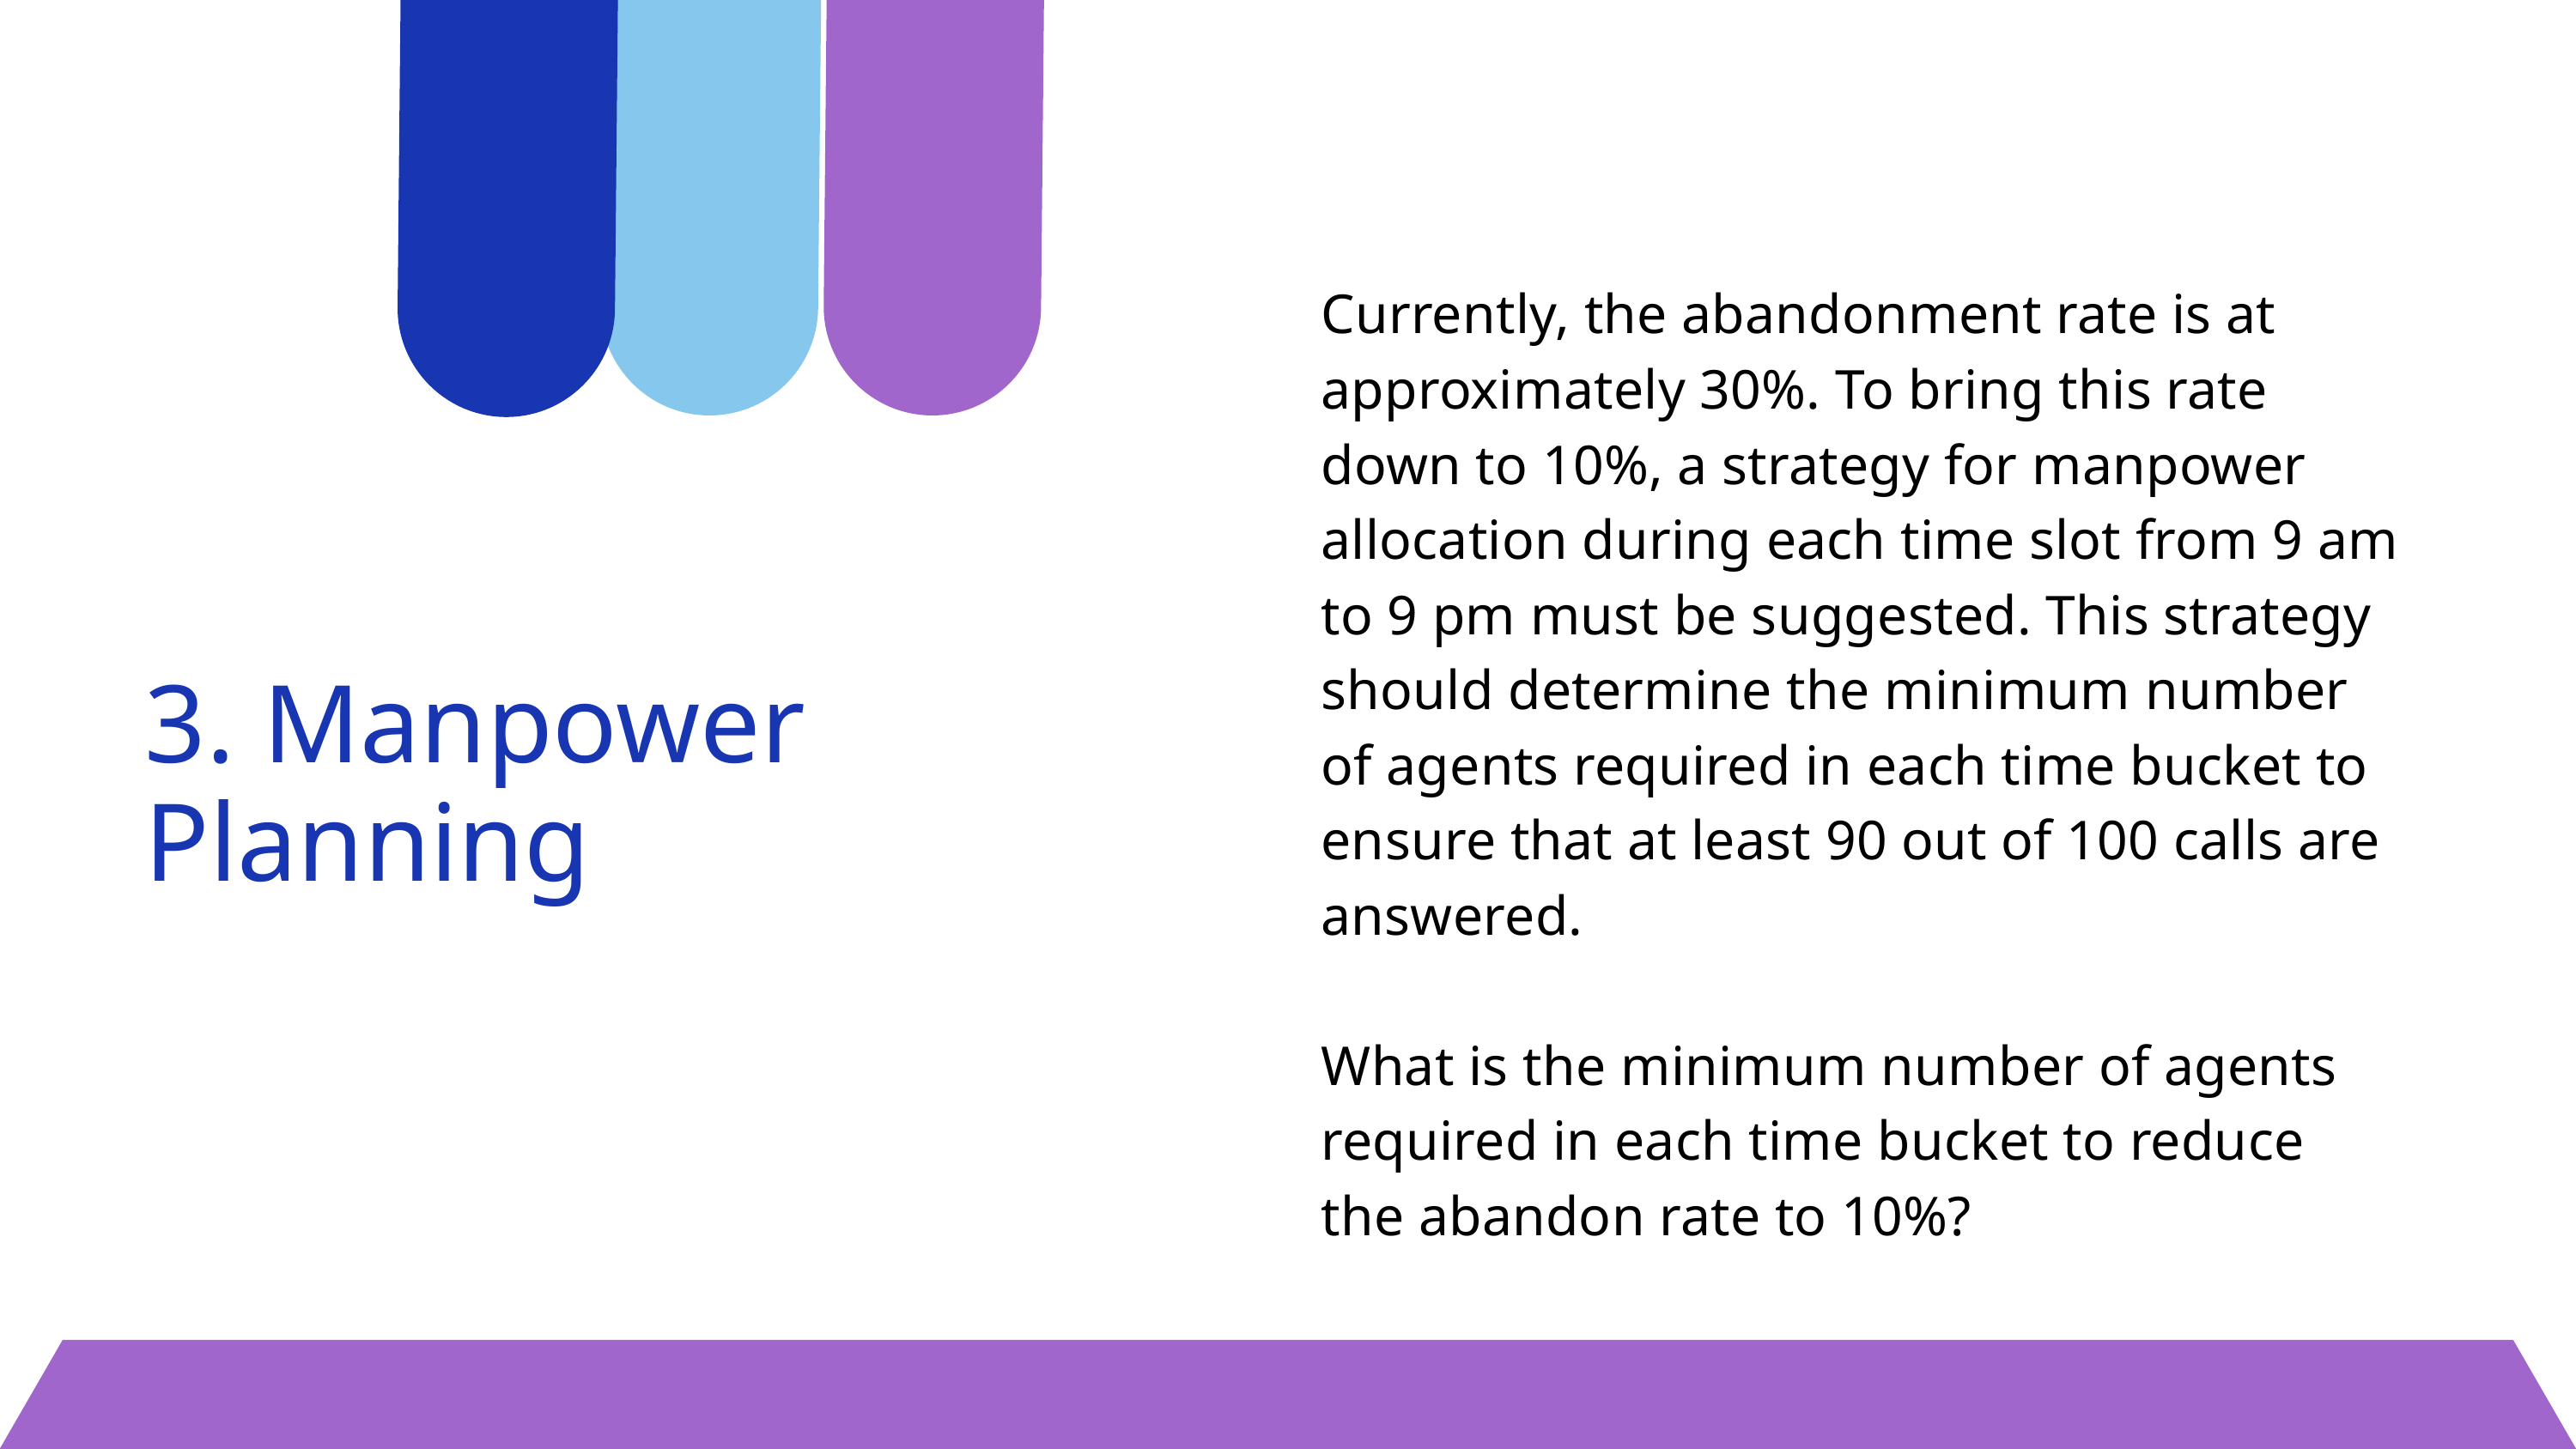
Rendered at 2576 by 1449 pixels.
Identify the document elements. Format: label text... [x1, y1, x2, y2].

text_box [848, 0, 1271, 189]
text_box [0, 1339, 2576, 1449]
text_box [173, 0, 845, 191]
text_box Currently, the abandonment rate is at approximately 30%. To bring this rate down to 10%, a strategy for manpower allocation during each time slot from 9 am to 9 pm must be suggested. This strategy should determine the minimum number of agents required in each time bucket to ensure that at least 90 out of 100 calls are answered. What is the minimum number of agents required in each time bucket to reduce the abandon rate to 10%? [1321, 269, 2403, 1246]
text_box 3. Manpower Planning [144, 666, 1228, 903]
